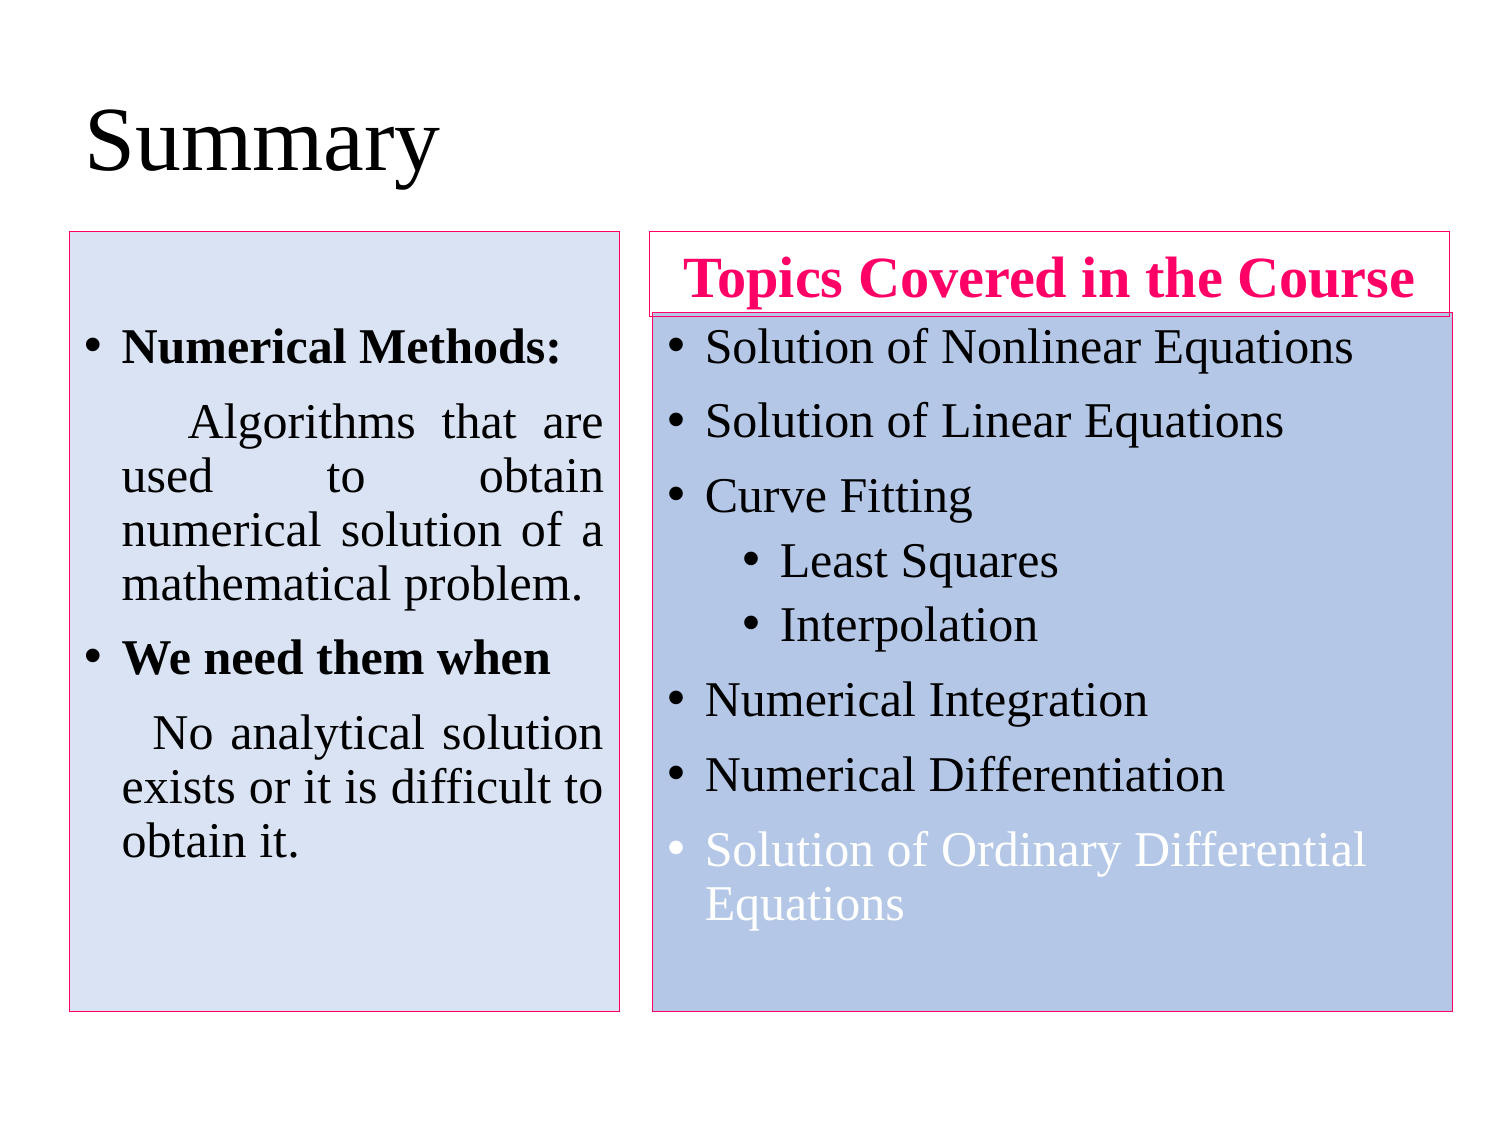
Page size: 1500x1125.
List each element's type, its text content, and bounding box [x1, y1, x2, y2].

list Numerical Methods: Algorithms that are used to obtain numerical solution of a mathematical problem. We need them when No analytical solution exists or it is difficult to obtain it. [69, 231, 620, 1012]
title Summary [69, 32, 1363, 250]
text_box Topics Covered in the Course [649, 231, 1450, 317]
list Solution of Nonlinear Equations Solution of Linear Equations Curve Fitting Least Squares Interpolation Numerical Integration Numerical Differentiation Solution of Ordinary Differential Equations [652, 312, 1453, 1012]
